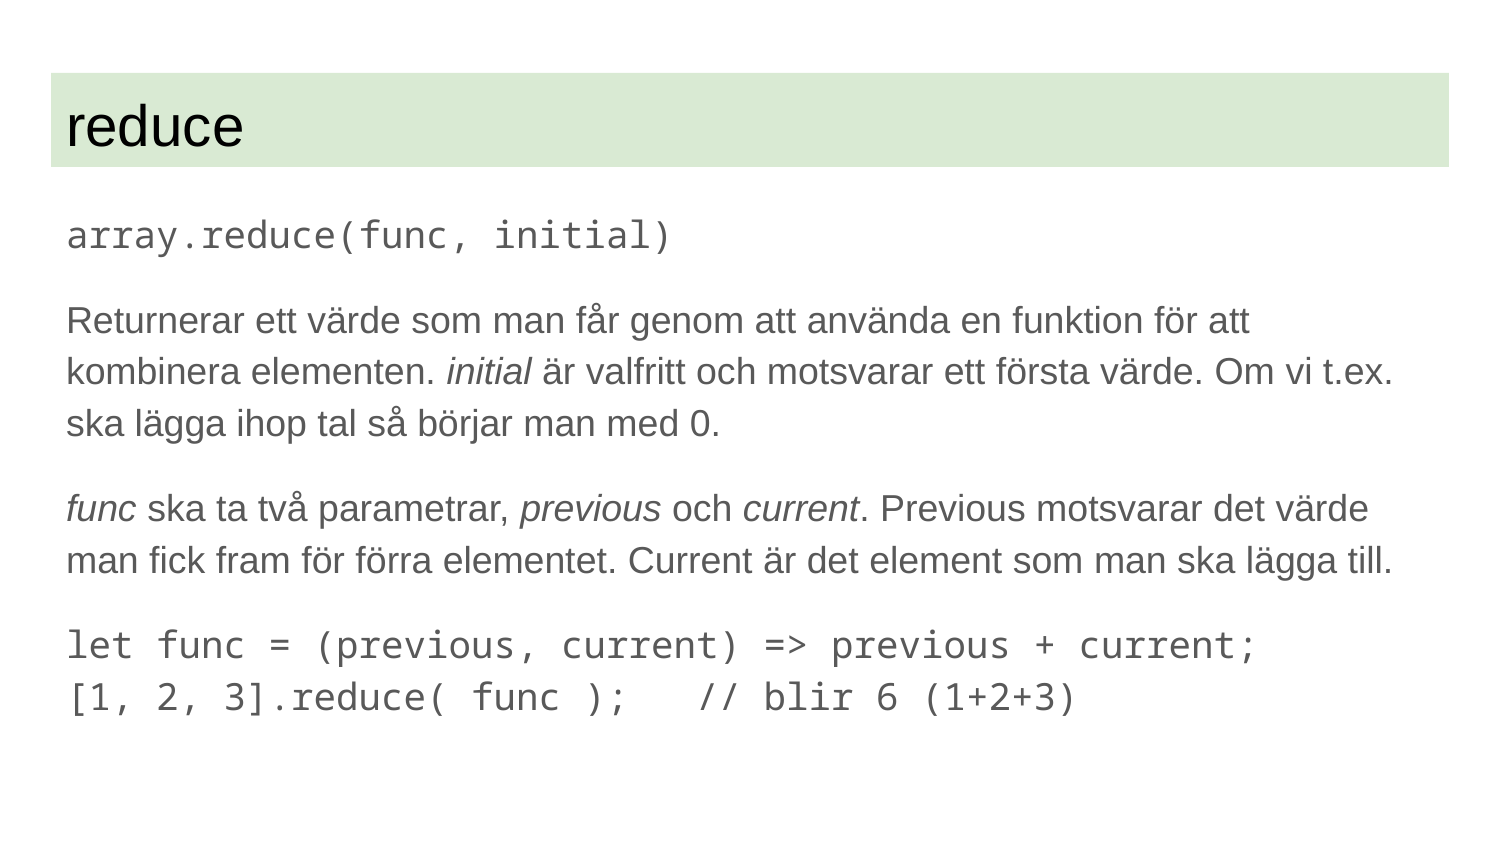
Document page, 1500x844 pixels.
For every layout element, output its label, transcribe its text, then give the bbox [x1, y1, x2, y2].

list array.reduce(func, initial) Returnerar ett värde som man får genom att använda en funktion för att kombinera elementen. initial är valfritt och motsvarar ett första värde. Om vi t.ex. ska lägga ihop tal så börjar man med 0. func ska ta två parametrar, previous och current. Previous motsvarar det värde man fick fram för förra elementet. Current är det element som man ska lägga till. let func = (previous, current) => previous + current; [1, 2, 3].reduce( func ); // blir 6 (1+2+3) [51, 189, 1449, 750]
title reduce [51, 72, 1449, 167]
